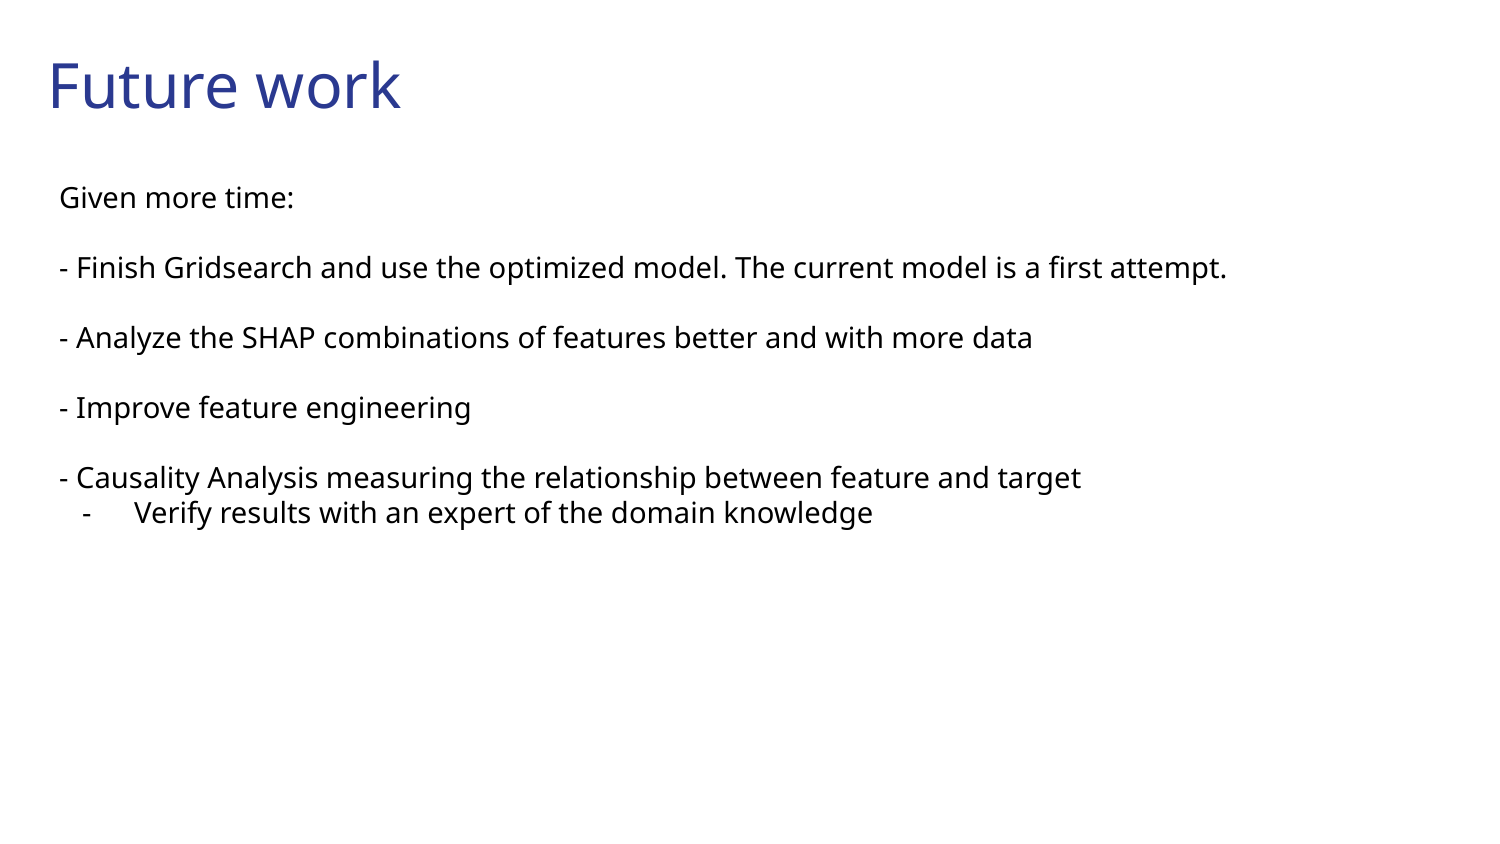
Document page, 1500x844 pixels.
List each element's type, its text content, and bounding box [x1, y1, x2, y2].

text_box Given more time: - Finish Gridsearch and use the optimized model. The current model is a first attempt. - Analyze the SHAP combinations of features better and with more data - Improve feature engineering - Causality Analysis measuring the relationship between feature and target Verify results with an expert of the domain knowledge [44, 164, 1340, 580]
title Future work [32, 30, 1431, 131]
